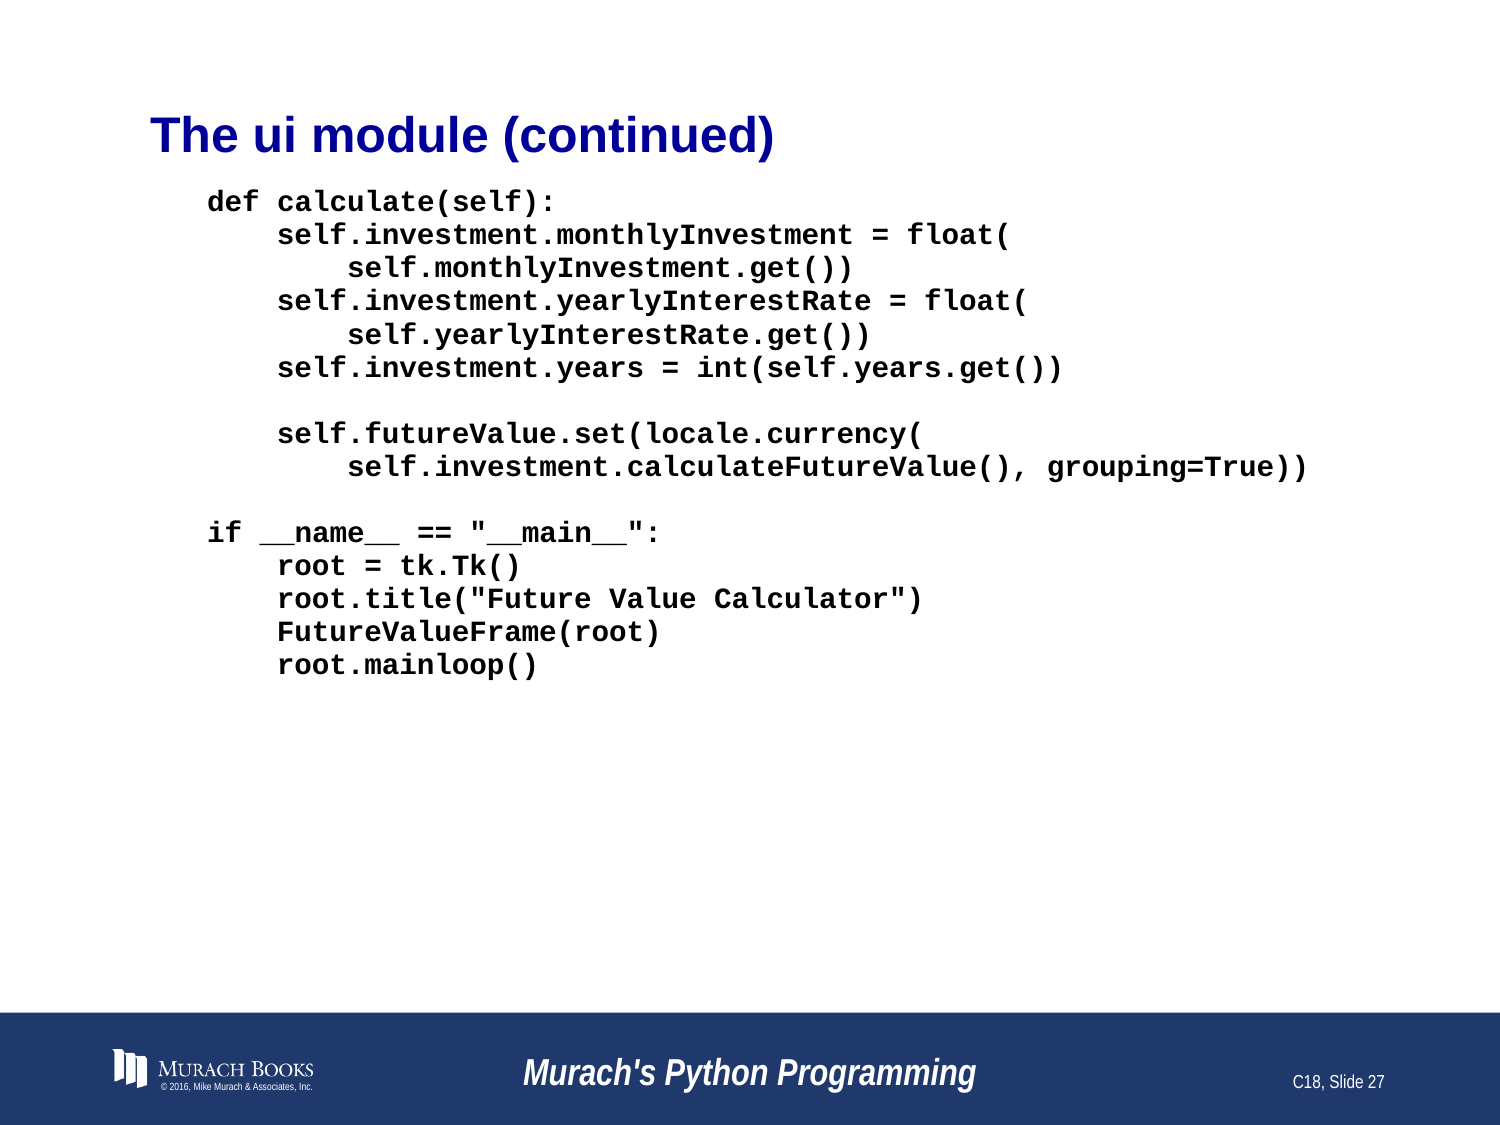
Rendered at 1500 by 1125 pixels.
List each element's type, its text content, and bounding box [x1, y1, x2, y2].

footer © 2016, Mike Murach & Associates, Inc. [12, 1025, 463, 1100]
slide_number C18, Slide 27 [1087, 1025, 1400, 1100]
title The ui module (continued) [150, 102, 1350, 164]
slide_number Murach's Python Programming [463, 1025, 1050, 1100]
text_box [149, 187, 1350, 689]
